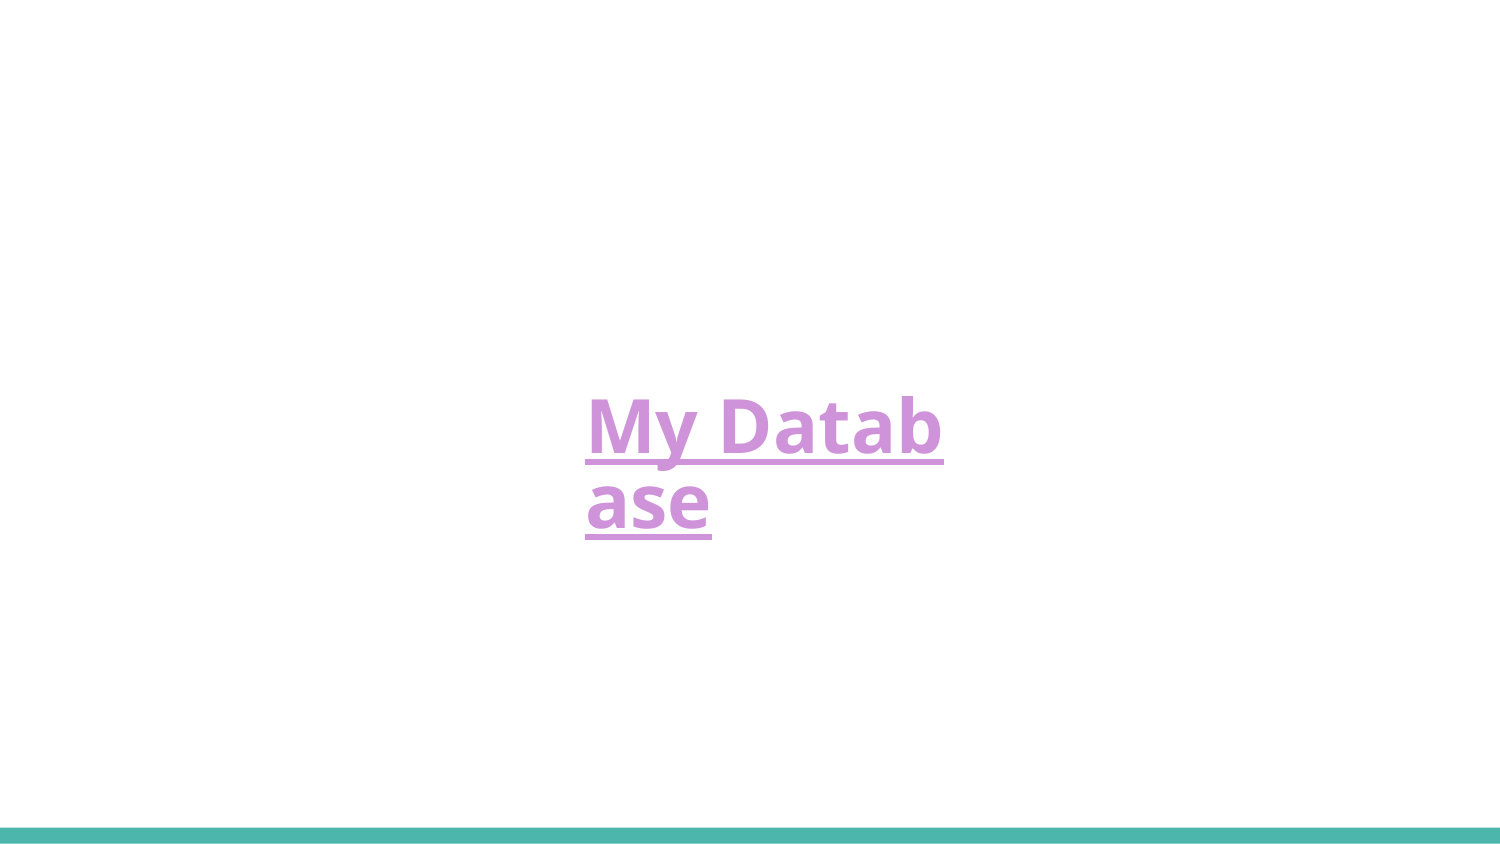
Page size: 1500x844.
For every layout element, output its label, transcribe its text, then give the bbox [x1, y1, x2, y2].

title My Database [569, 363, 972, 480]
